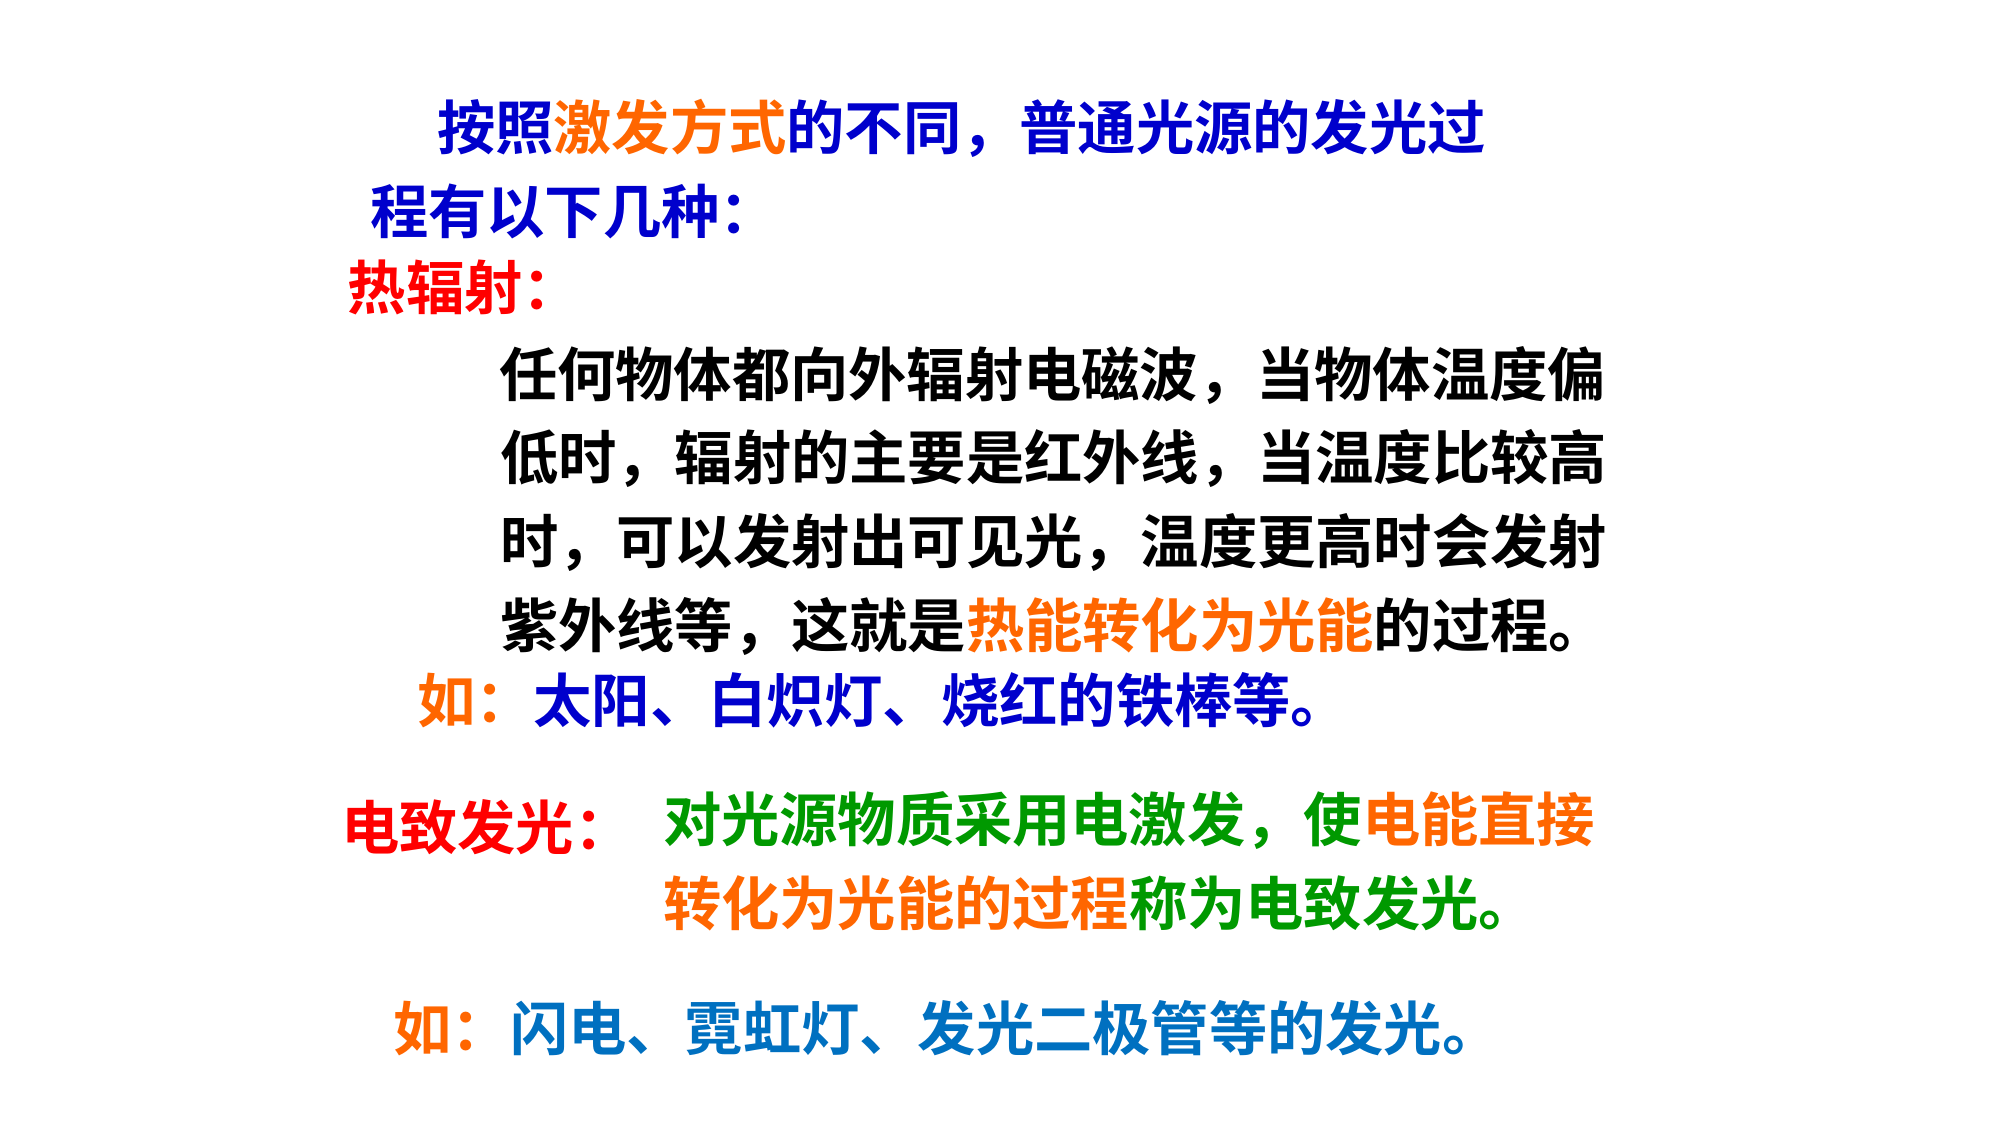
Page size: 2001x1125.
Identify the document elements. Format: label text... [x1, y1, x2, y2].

text_box 如：闪电、霓虹灯、发光二极管等的发光。 [378, 984, 1598, 1070]
text_box 如：太阳、白炽灯、烧红的铁棒等。 [402, 656, 1430, 741]
text_box 热辐射： [319, 231, 551, 340]
text_box 任何物体都向外辐射电磁波，当物体温度偏低时，辐射的主要是红外线，当温度比较高时，可以发射出可见光，温度更高时会发射紫外线等，这就是热能转化为光能的过程。 [484, 316, 1642, 649]
text_box 按照激发方式的不同，普通光源的发光过程有以下几种： [355, 70, 1528, 253]
text_box 电致发光： [308, 785, 607, 867]
text_box 对光源物质采用电激发，使电能直接转化为光能的过程称为电致发光。 [648, 761, 1618, 945]
